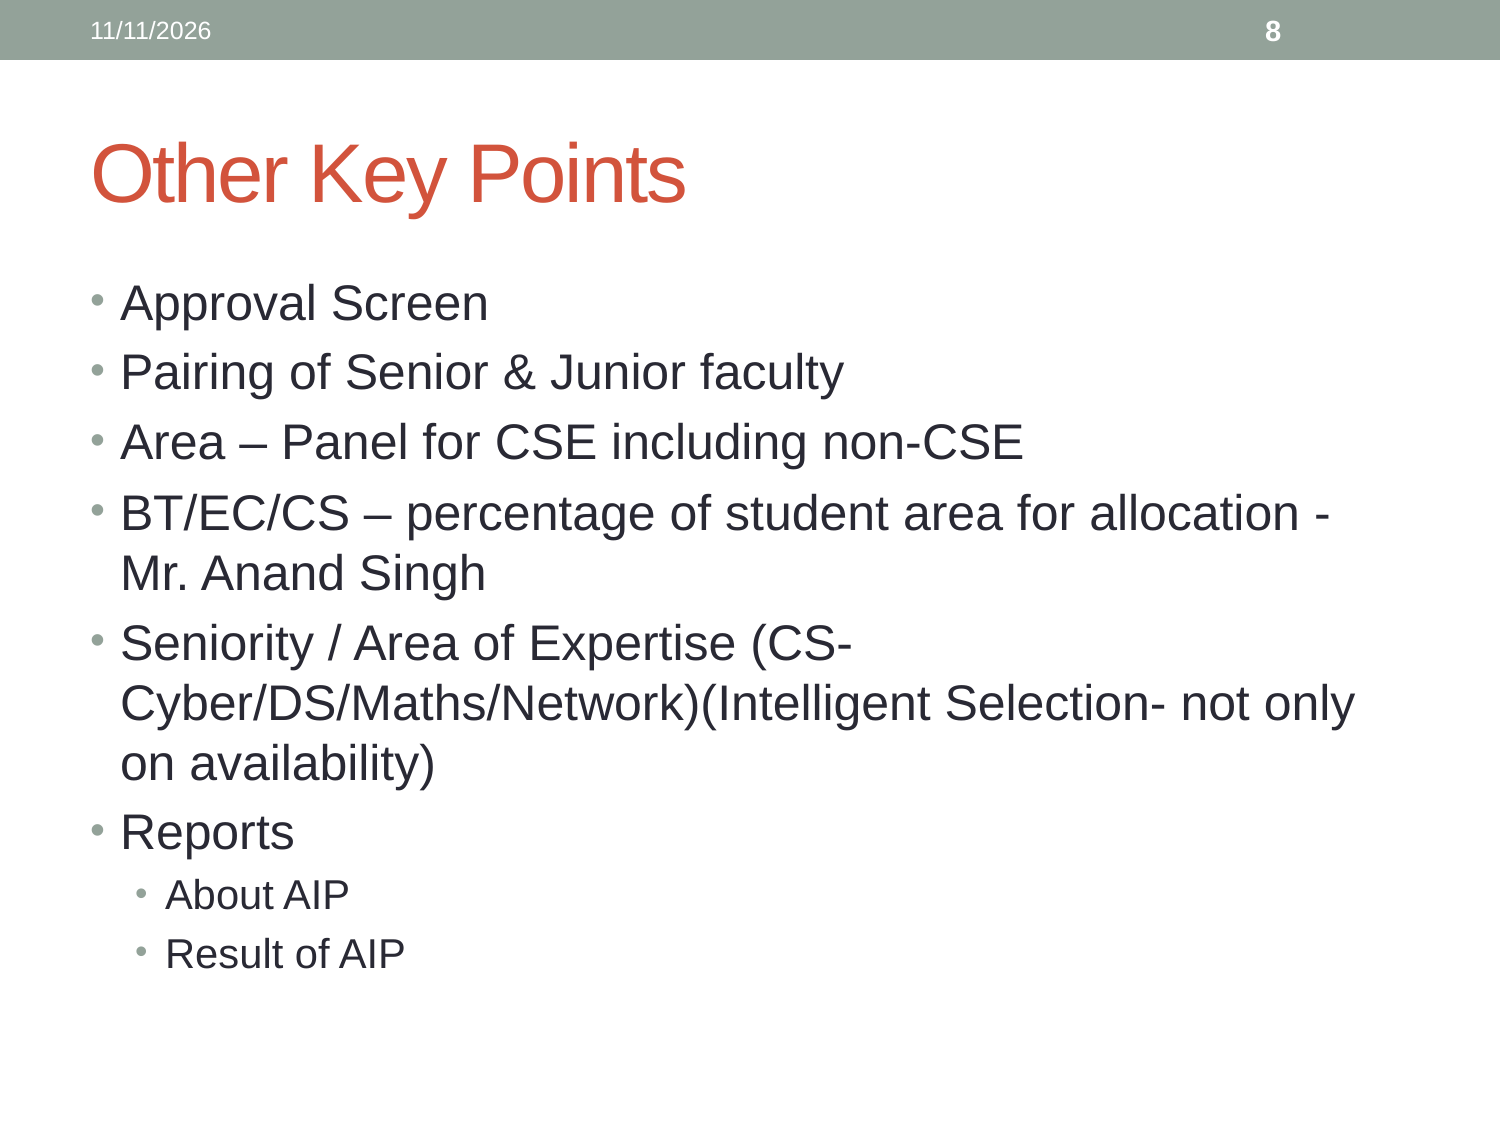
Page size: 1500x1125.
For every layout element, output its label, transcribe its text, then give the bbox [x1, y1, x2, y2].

slide_number 8 [1250, 3, 1425, 57]
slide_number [75, 3, 550, 57]
list Approval Screen Pairing of Senior & Junior faculty Area – Panel for CSE including non-CSE BT/EC/CS – percentage of student area for allocation - Mr. Anand Singh Seniority / Area of Expertise (CS- Cyber/DS/Maths/Network)(Intelligent Selection- not only on availability) Reports About AIP Result of AIP [75, 262, 1425, 1063]
title Other Key Points [75, 87, 1425, 250]
